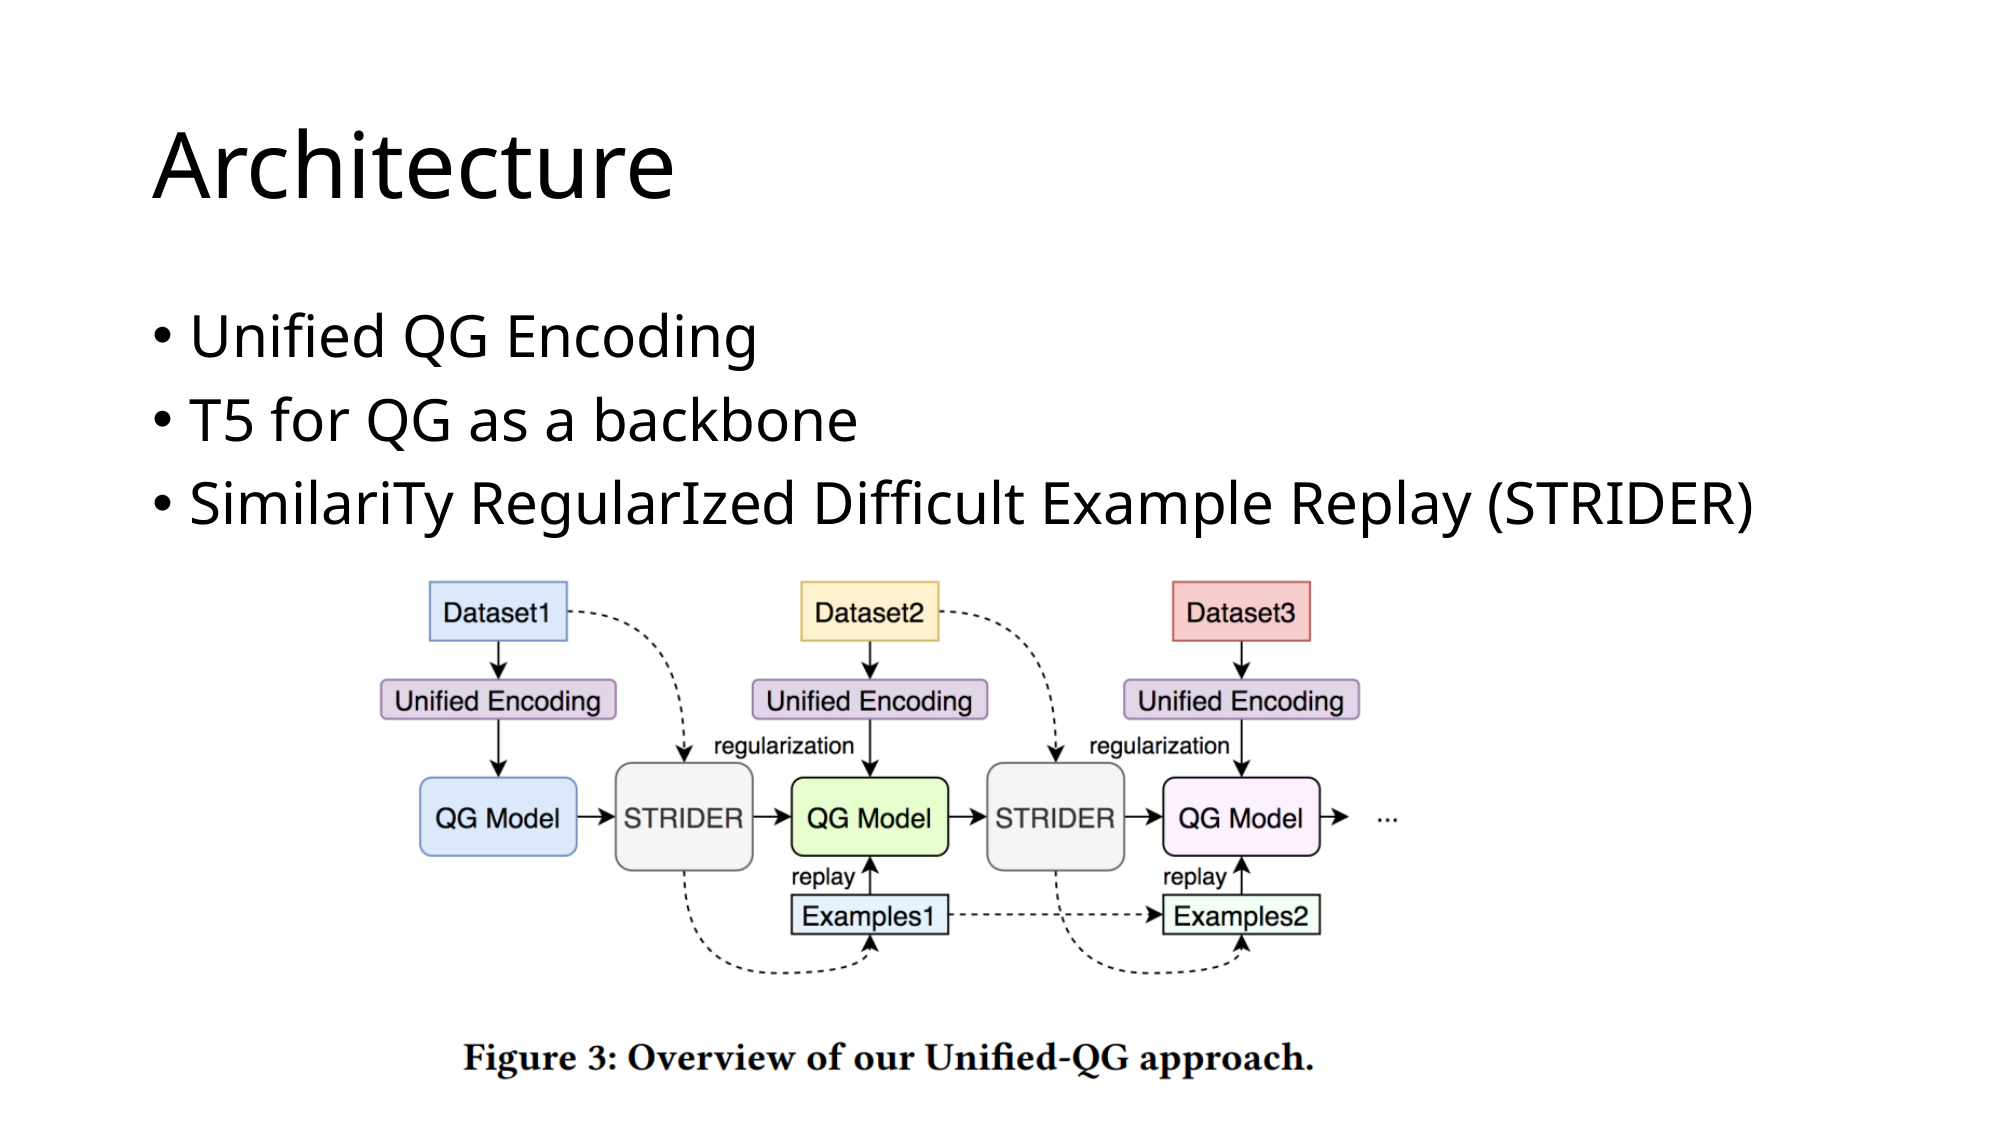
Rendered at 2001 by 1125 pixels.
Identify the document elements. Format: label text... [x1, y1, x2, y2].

title Architecture [137, 59, 1863, 278]
list Unified QG Encoding T5 for QG as a backbone SimilariTy RegularIzed Difficult Example Replay (STRIDER) [137, 299, 1863, 1014]
picture [347, 550, 1474, 1114]
